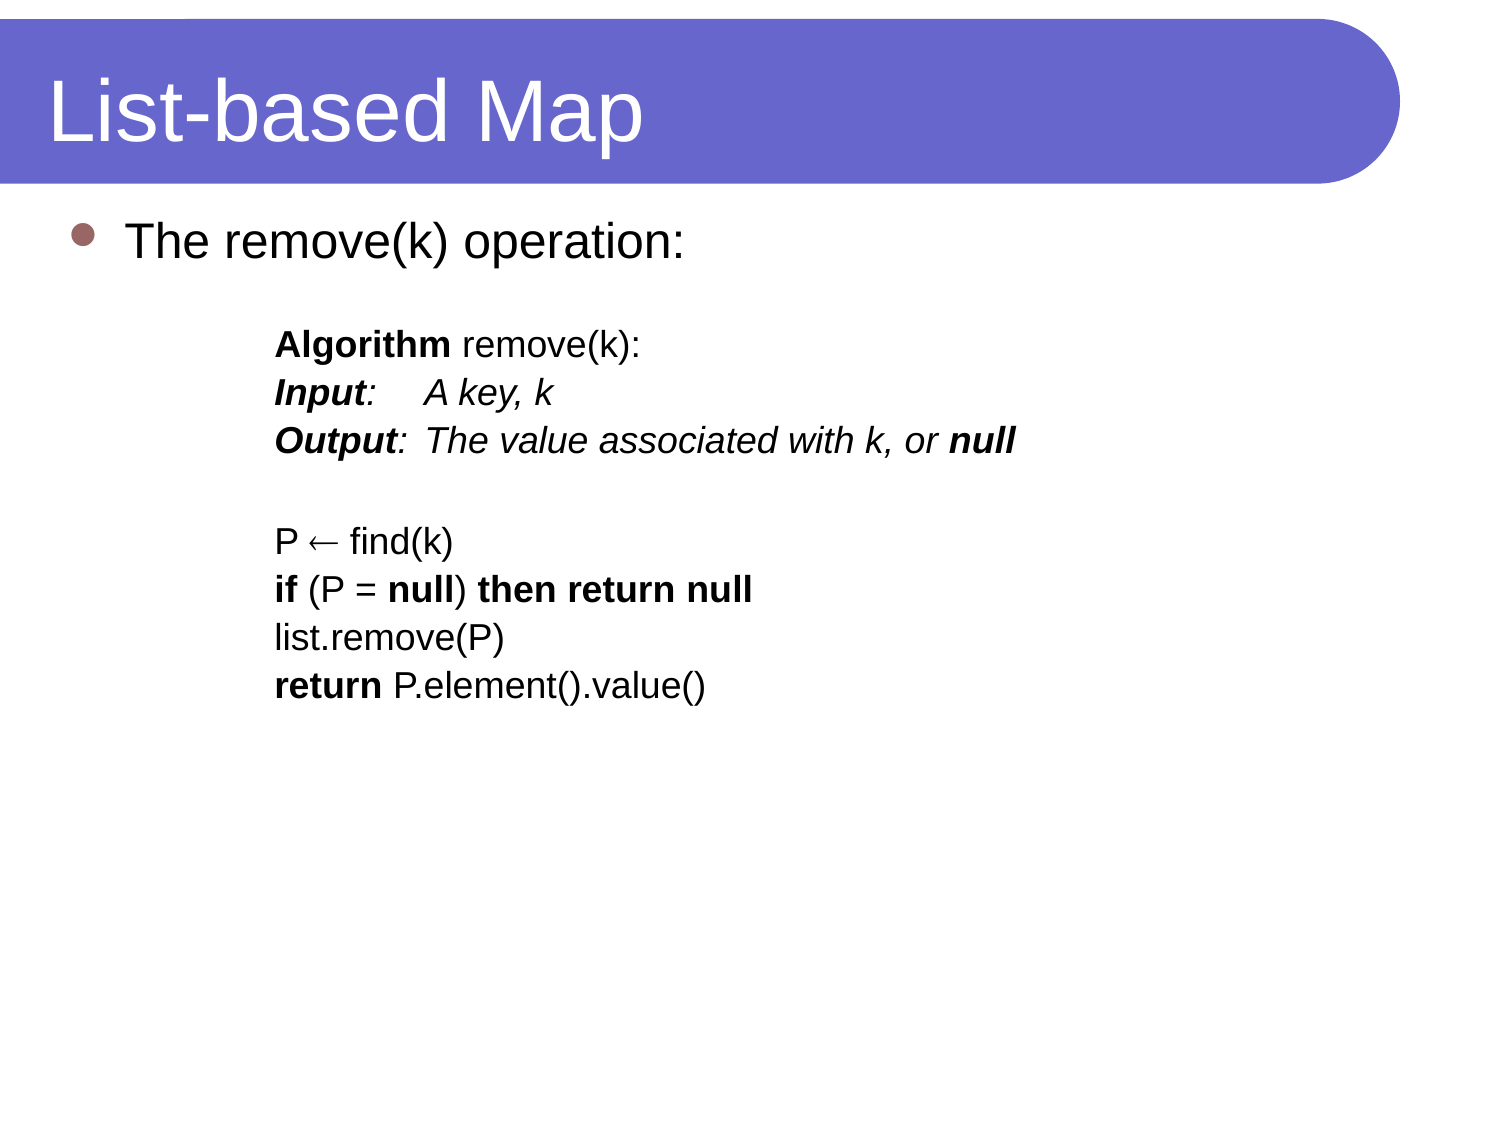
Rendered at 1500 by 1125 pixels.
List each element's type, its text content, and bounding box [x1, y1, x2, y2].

title List-based Map [31, 31, 1348, 182]
list The remove(k) operation: Algorithm remove(k): Input: A key, k Output: The value associated with k, or null P  find(k) if (P = null) then return null list.remove(P) return P.element().value() [52, 207, 1448, 1071]
